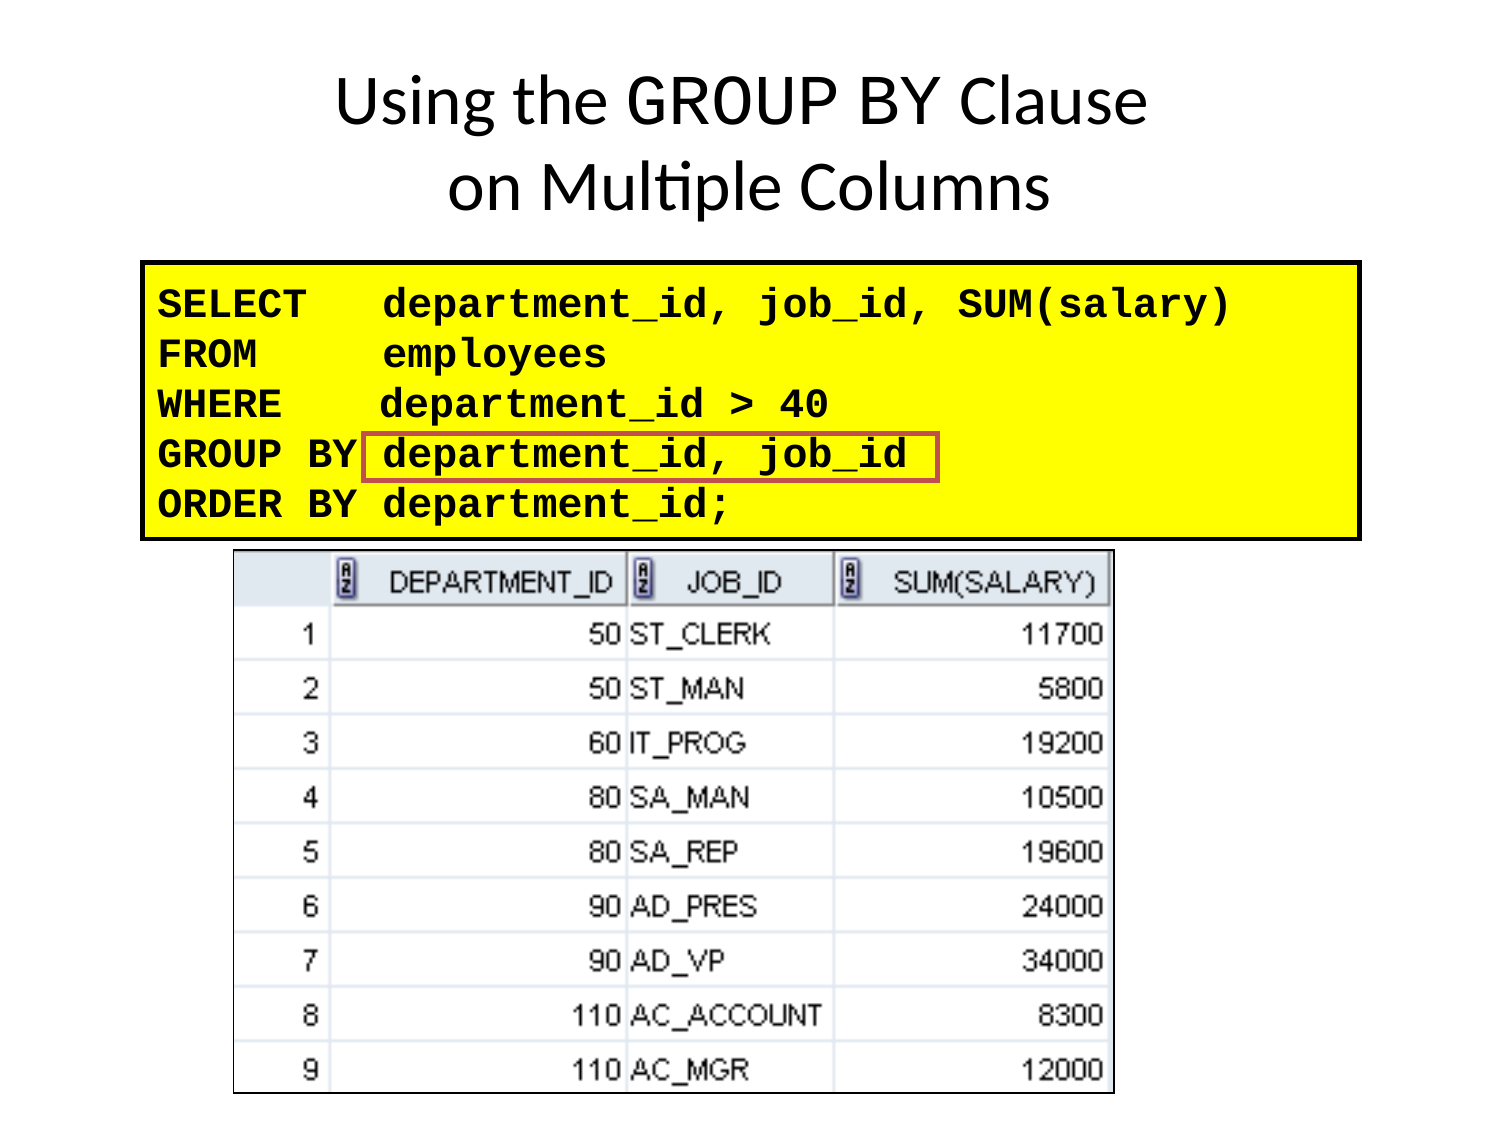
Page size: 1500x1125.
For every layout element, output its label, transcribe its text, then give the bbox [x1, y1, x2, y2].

title Using the GROUP BY Clause on Multiple Columns [75, 45, 1425, 233]
picture [234, 550, 1114, 1093]
text_box [363, 433, 938, 481]
text_box SELECT department_id, job_id, SUM(salary) FROM employees WHERE department_id > 40 GROUP BY department_id, job_id ORDER BY department_id; [142, 262, 1360, 539]
